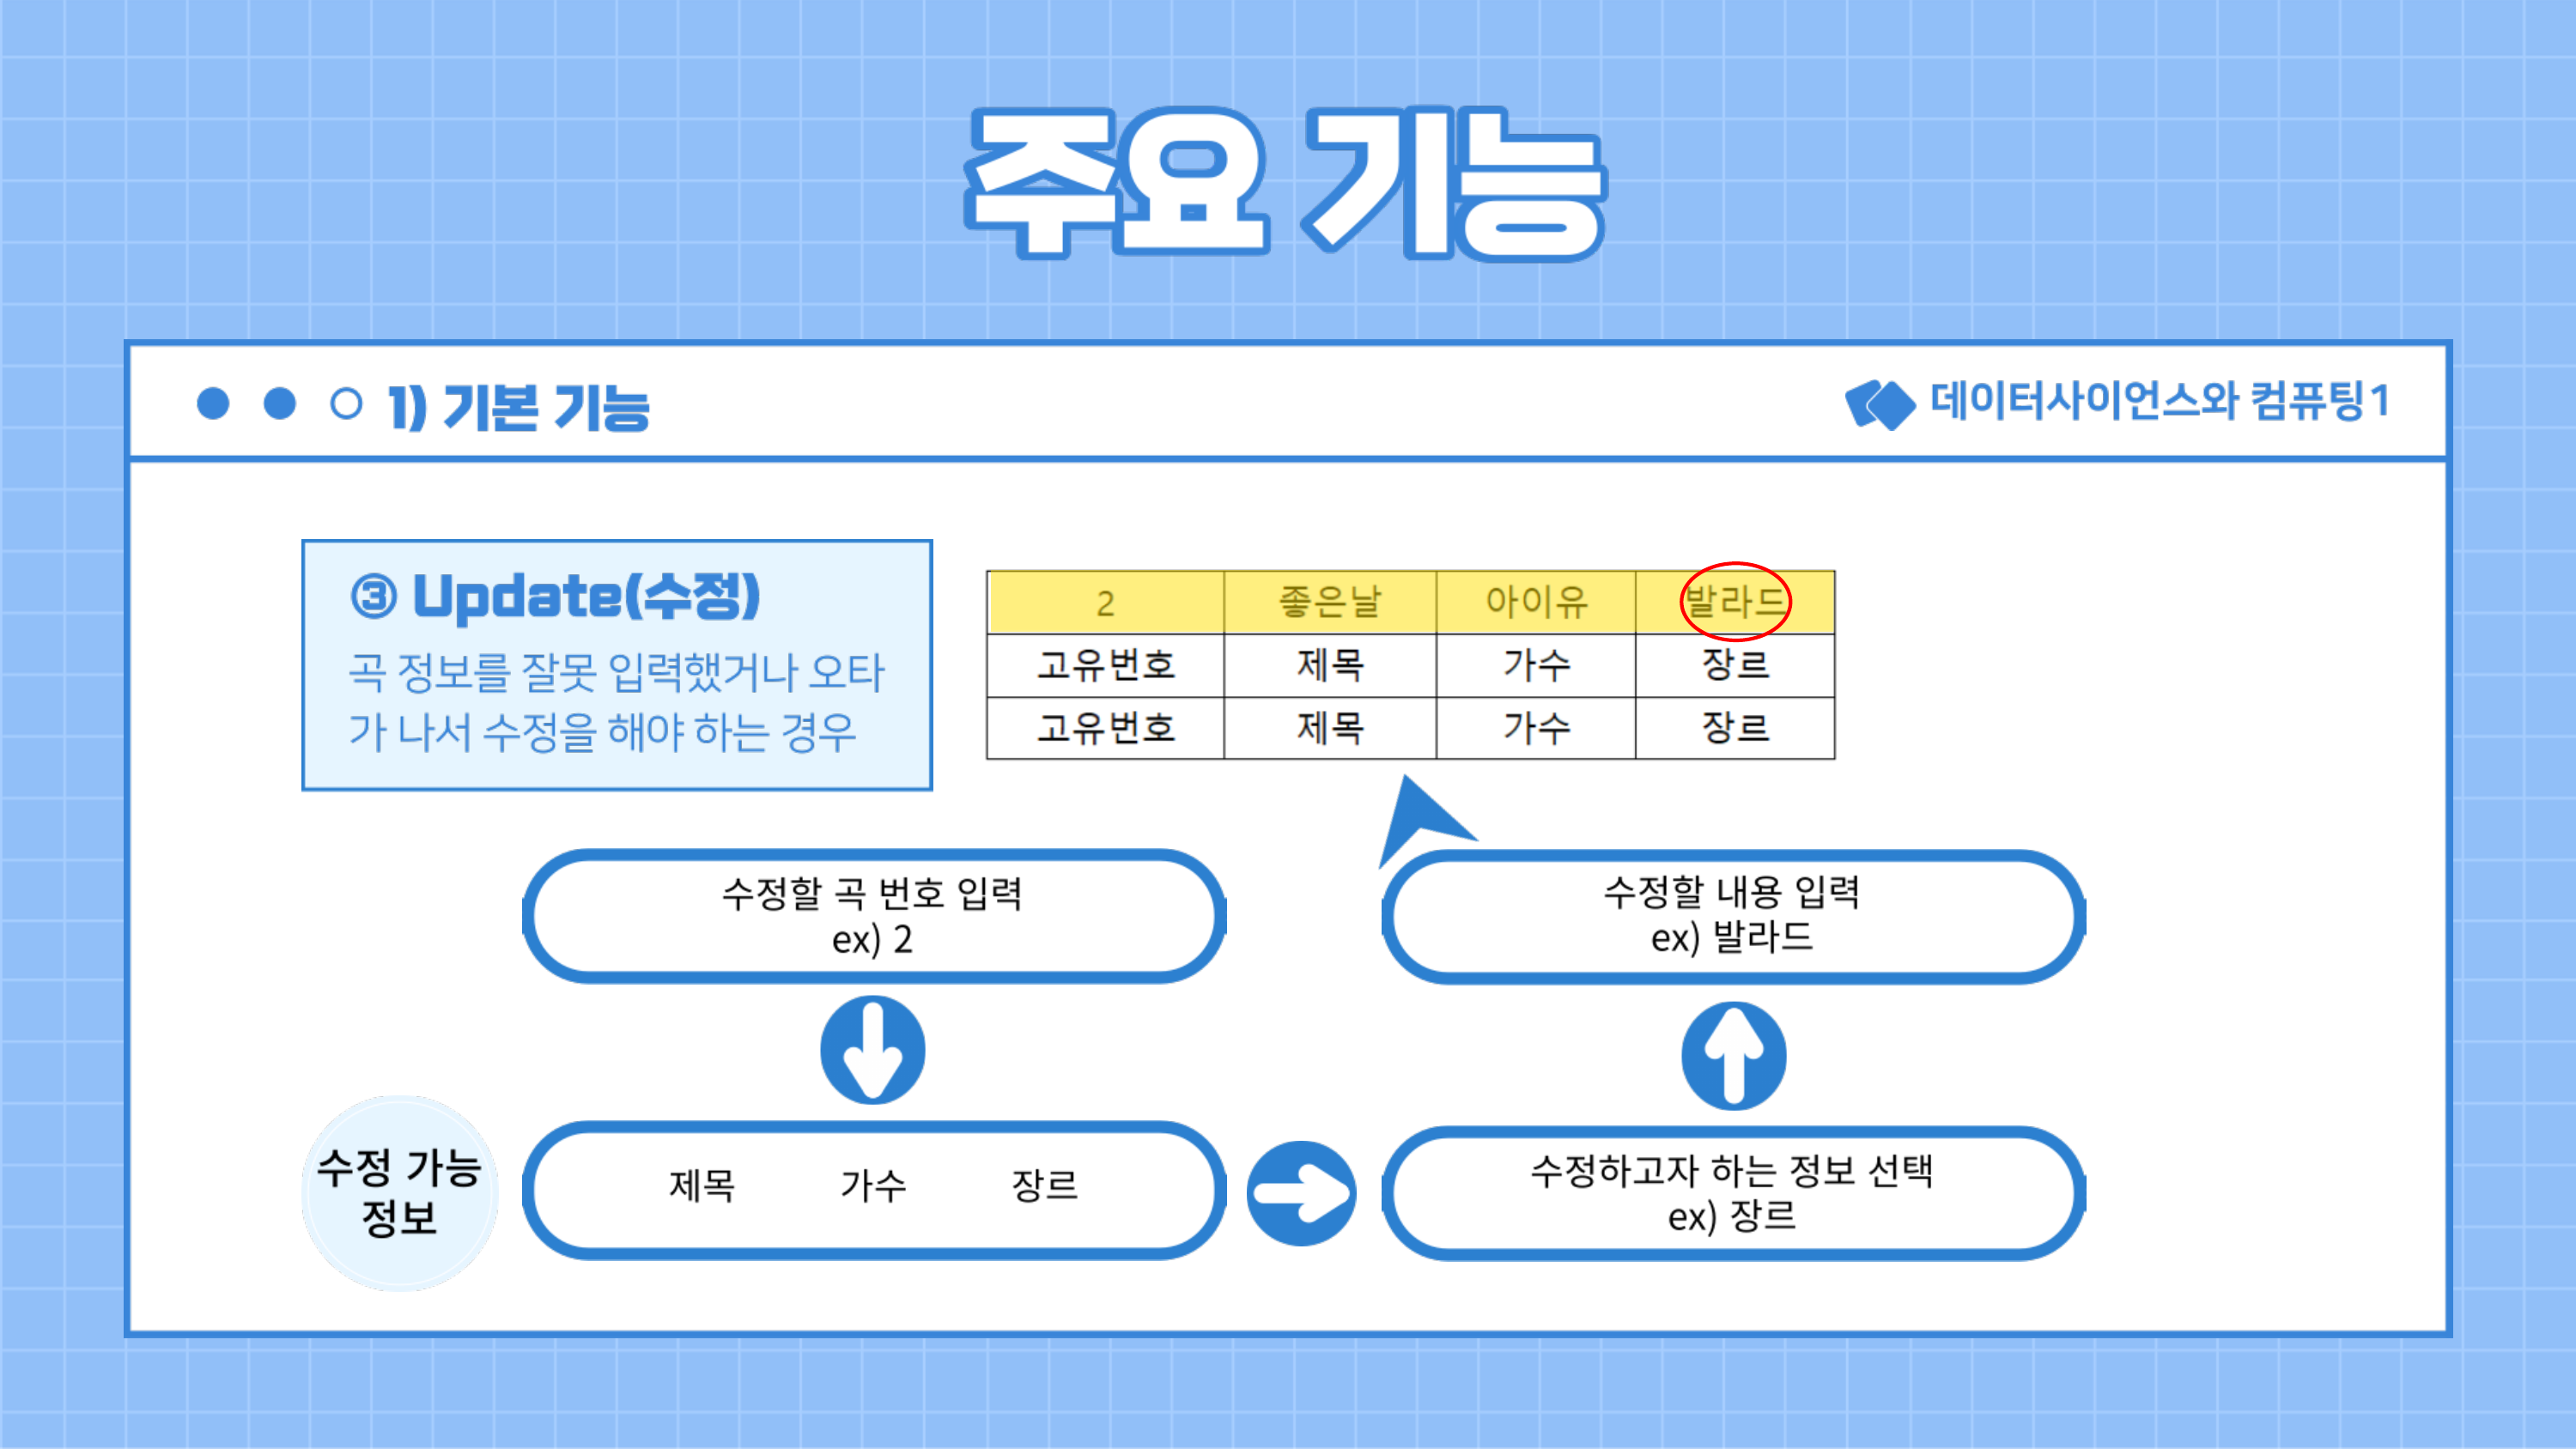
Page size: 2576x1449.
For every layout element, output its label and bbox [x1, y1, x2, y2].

picture [325, 16, 1791, 470]
text_box [522, 1120, 1227, 1261]
text_box [1382, 1125, 2087, 1263]
text_box [1374, 779, 1461, 867]
picture [342, 555, 904, 783]
picture [1436, 1137, 1953, 1264]
text_box [301, 1277, 499, 1293]
text_box [0, 0, 2576, 1449]
picture [577, 1152, 1097, 1234]
text_box [975, 559, 1846, 773]
text_box [522, 847, 1227, 985]
text_box [1679, 1003, 1789, 1108]
text_box [818, 997, 928, 1103]
picture [303, 1129, 503, 1272]
picture [1436, 858, 1876, 984]
text_box [301, 1095, 499, 1130]
text_box [1382, 875, 1432, 986]
text_box [1247, 1141, 1357, 1247]
text_box [1845, 374, 2396, 434]
text_box [123, 339, 2453, 1339]
text_box [1465, 849, 2087, 986]
picture [576, 860, 1039, 985]
text_box [301, 539, 933, 793]
